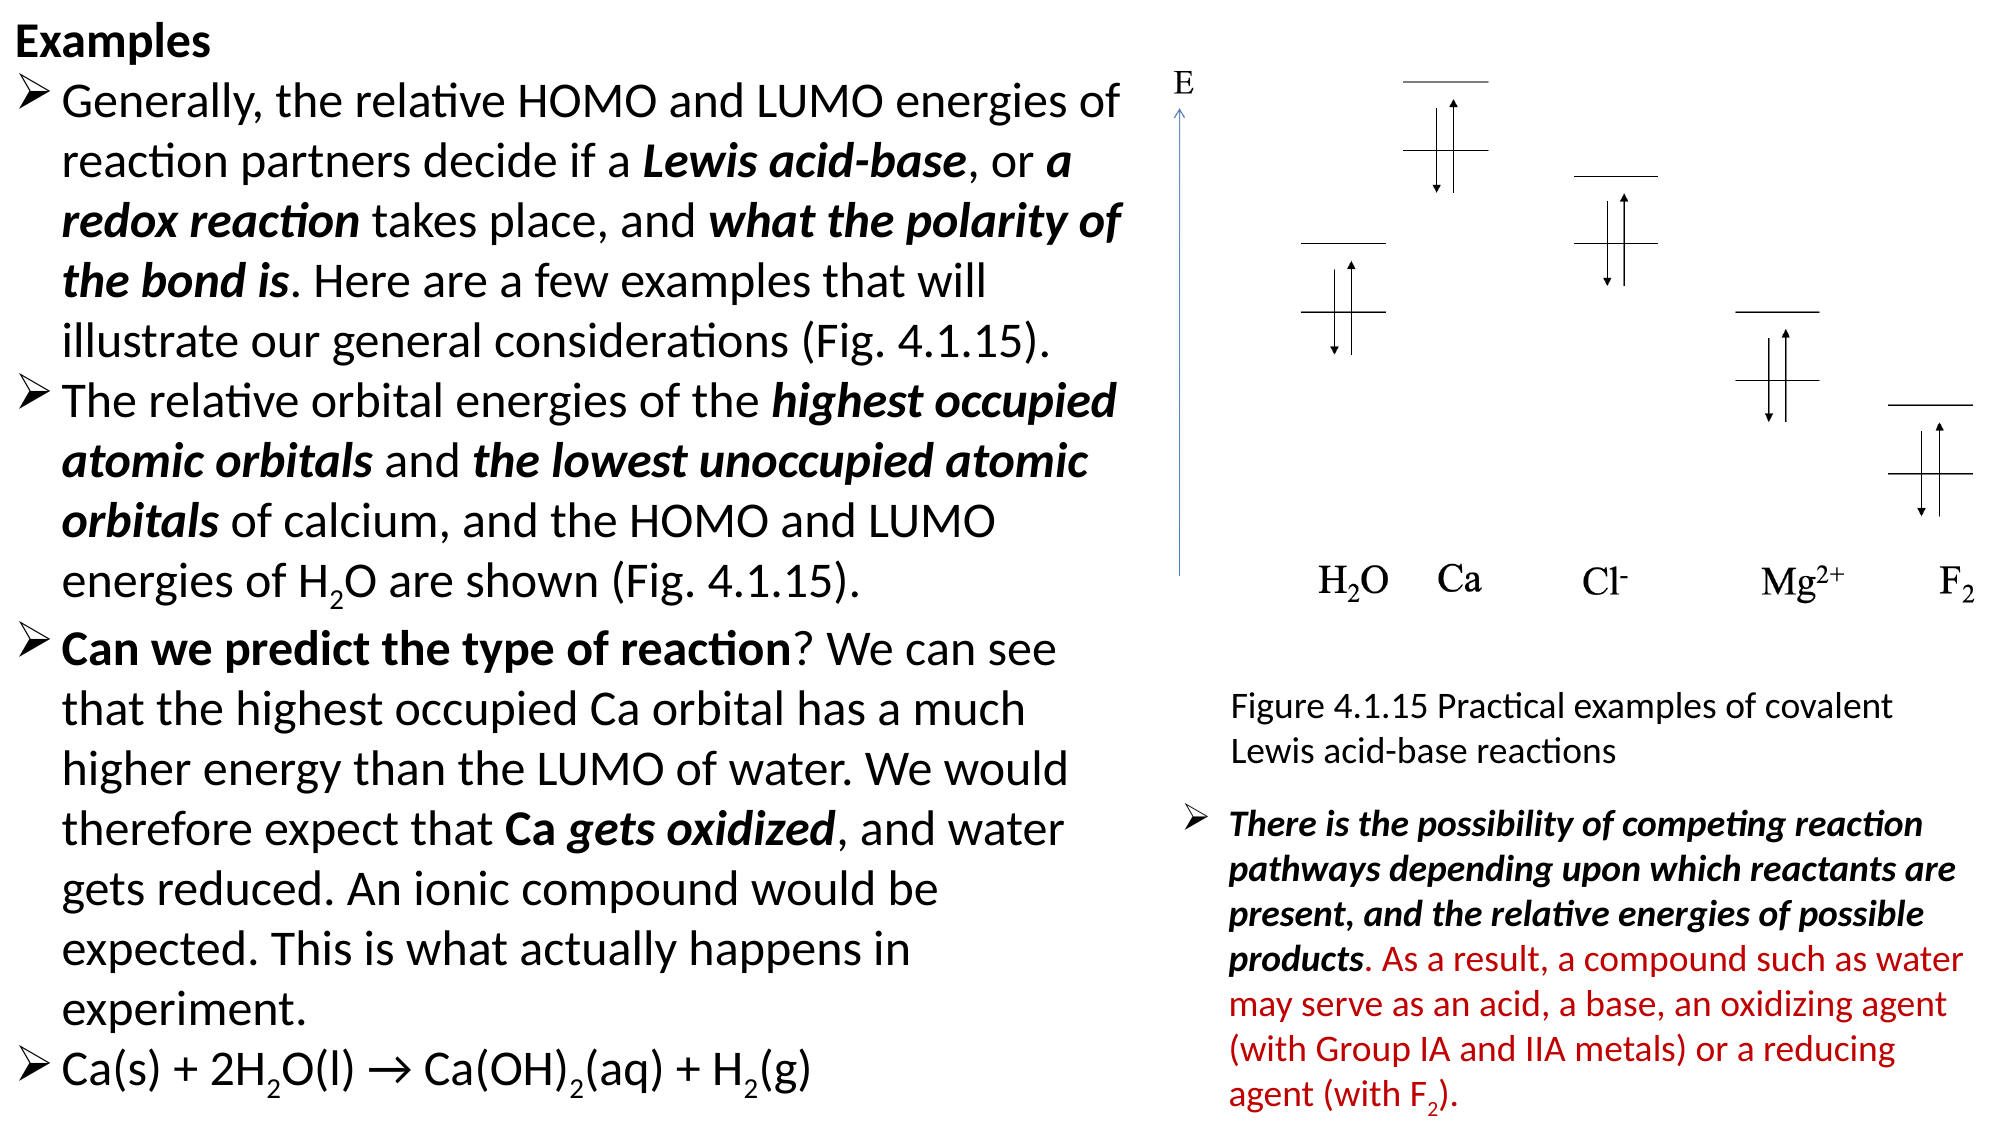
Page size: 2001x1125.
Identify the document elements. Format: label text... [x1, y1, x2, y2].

text_box There is the possibility of competing reaction pathways depending upon which reactants are present, and the relative energies of possible products. As a result, a compound such as water may serve as an acid, a base, an oxidizing agent (with Group IA and IIA metals) or a reducing agent (with F2). [1166, 791, 2000, 1125]
text_box Examples Generally, the relative HOMO and LUMO energies of reaction partners decide if a Lewis acid-base, or a redox reaction takes place, and what the polarity of the bond is. Here are a few examples that will illustrate our general considerations (Fig. 4.1.15). The relative orbital energies of the highest occupied atomic orbitals and the lowest unoccupied atomic orbitals of calcium, and the HOMO and LUMO energies of H2O are shown (Fig. 4.1.15). Can we predict the type of reaction? We can see that the highest occupied Ca orbital has a much higher energy than the LUMO of water. We would therefore expect that Ca gets oxidized, and water gets reduced. An ionic compound would be expected. This is what actually happens in experiment. Ca(s) + 2H2O(l) → Ca(OH)2(aq) + H2(g) [0, 0, 1146, 1112]
text_box Figure 4.1.15 Practical examples of covalent Lewis acid-base reactions [1216, 673, 1986, 779]
picture [1166, 66, 1986, 615]
